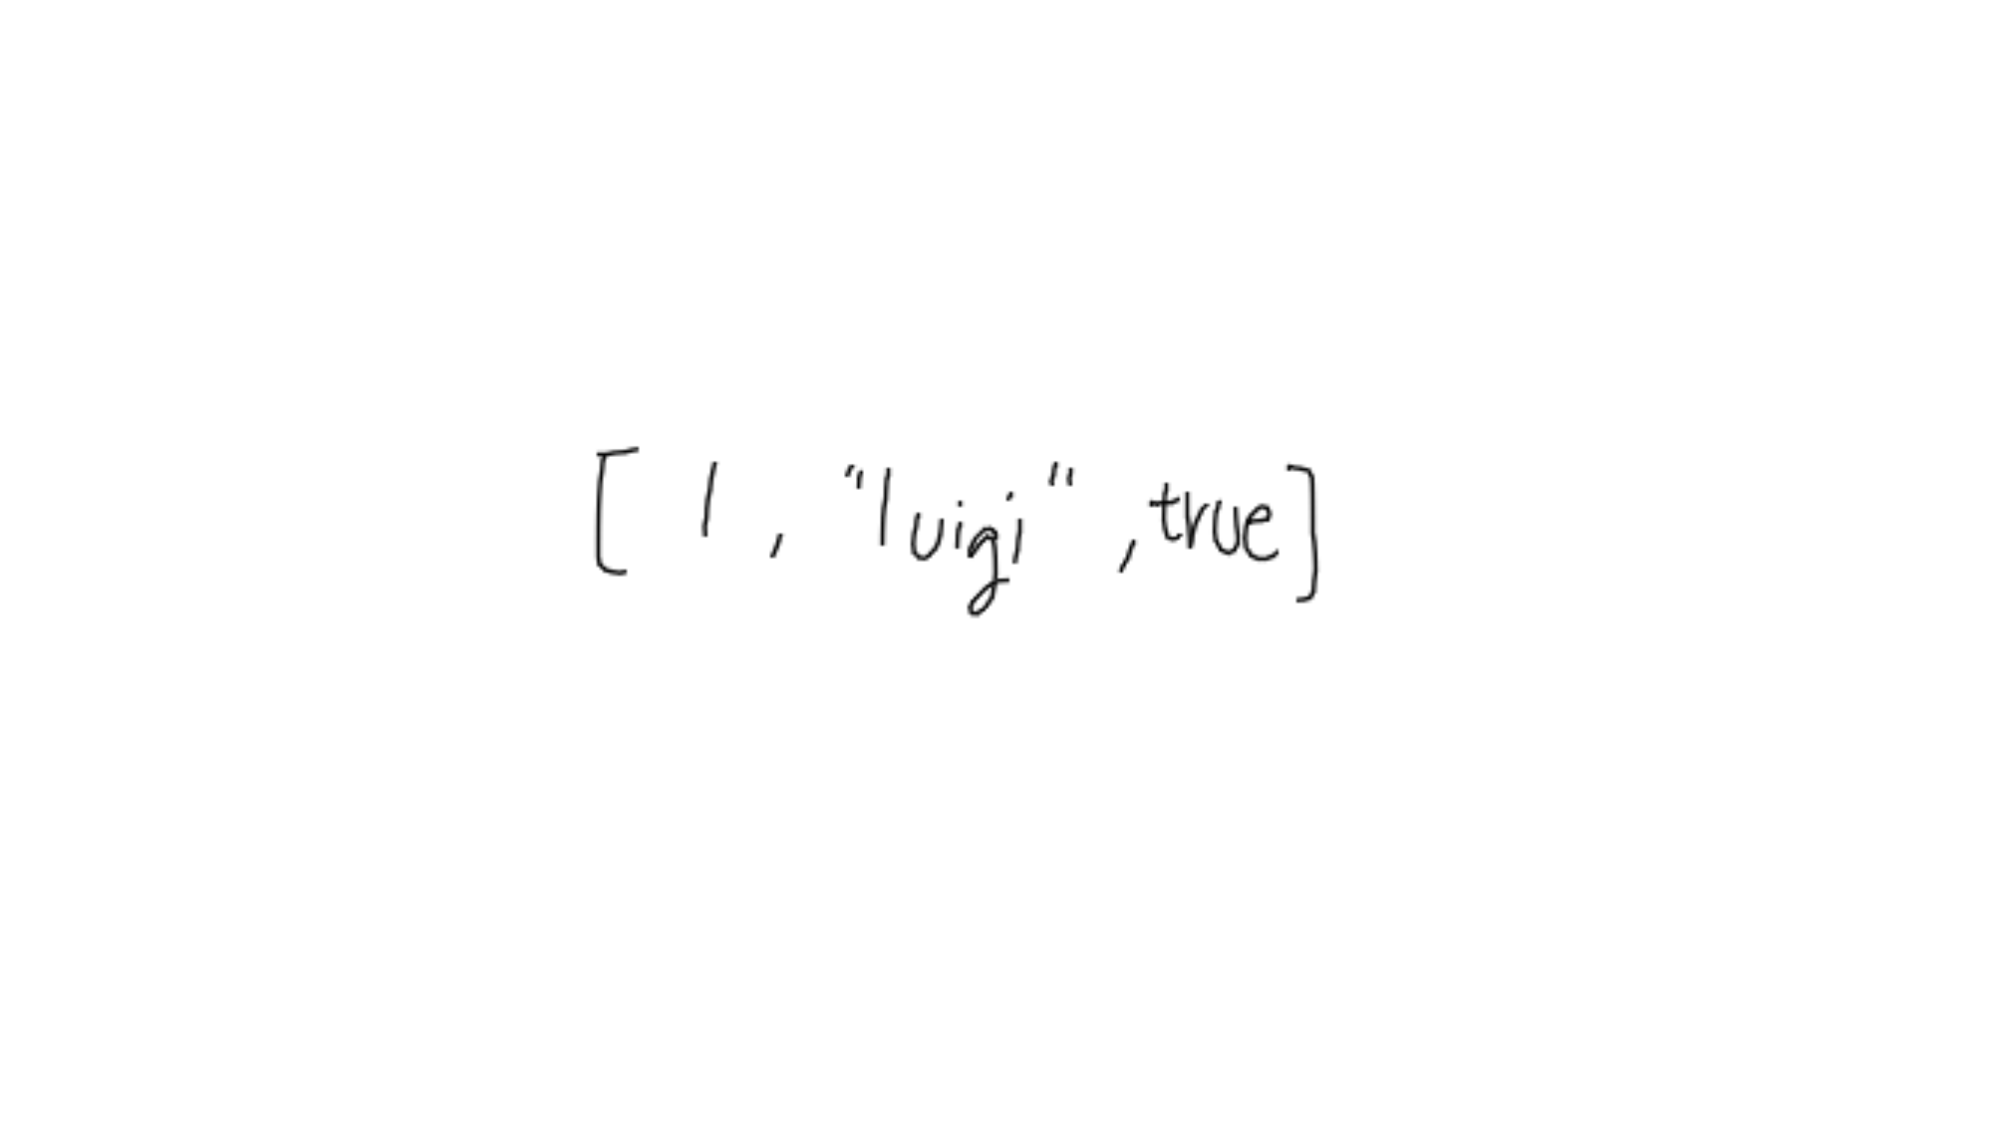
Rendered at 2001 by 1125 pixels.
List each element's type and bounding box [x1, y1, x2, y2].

picture [550, 403, 1426, 831]
